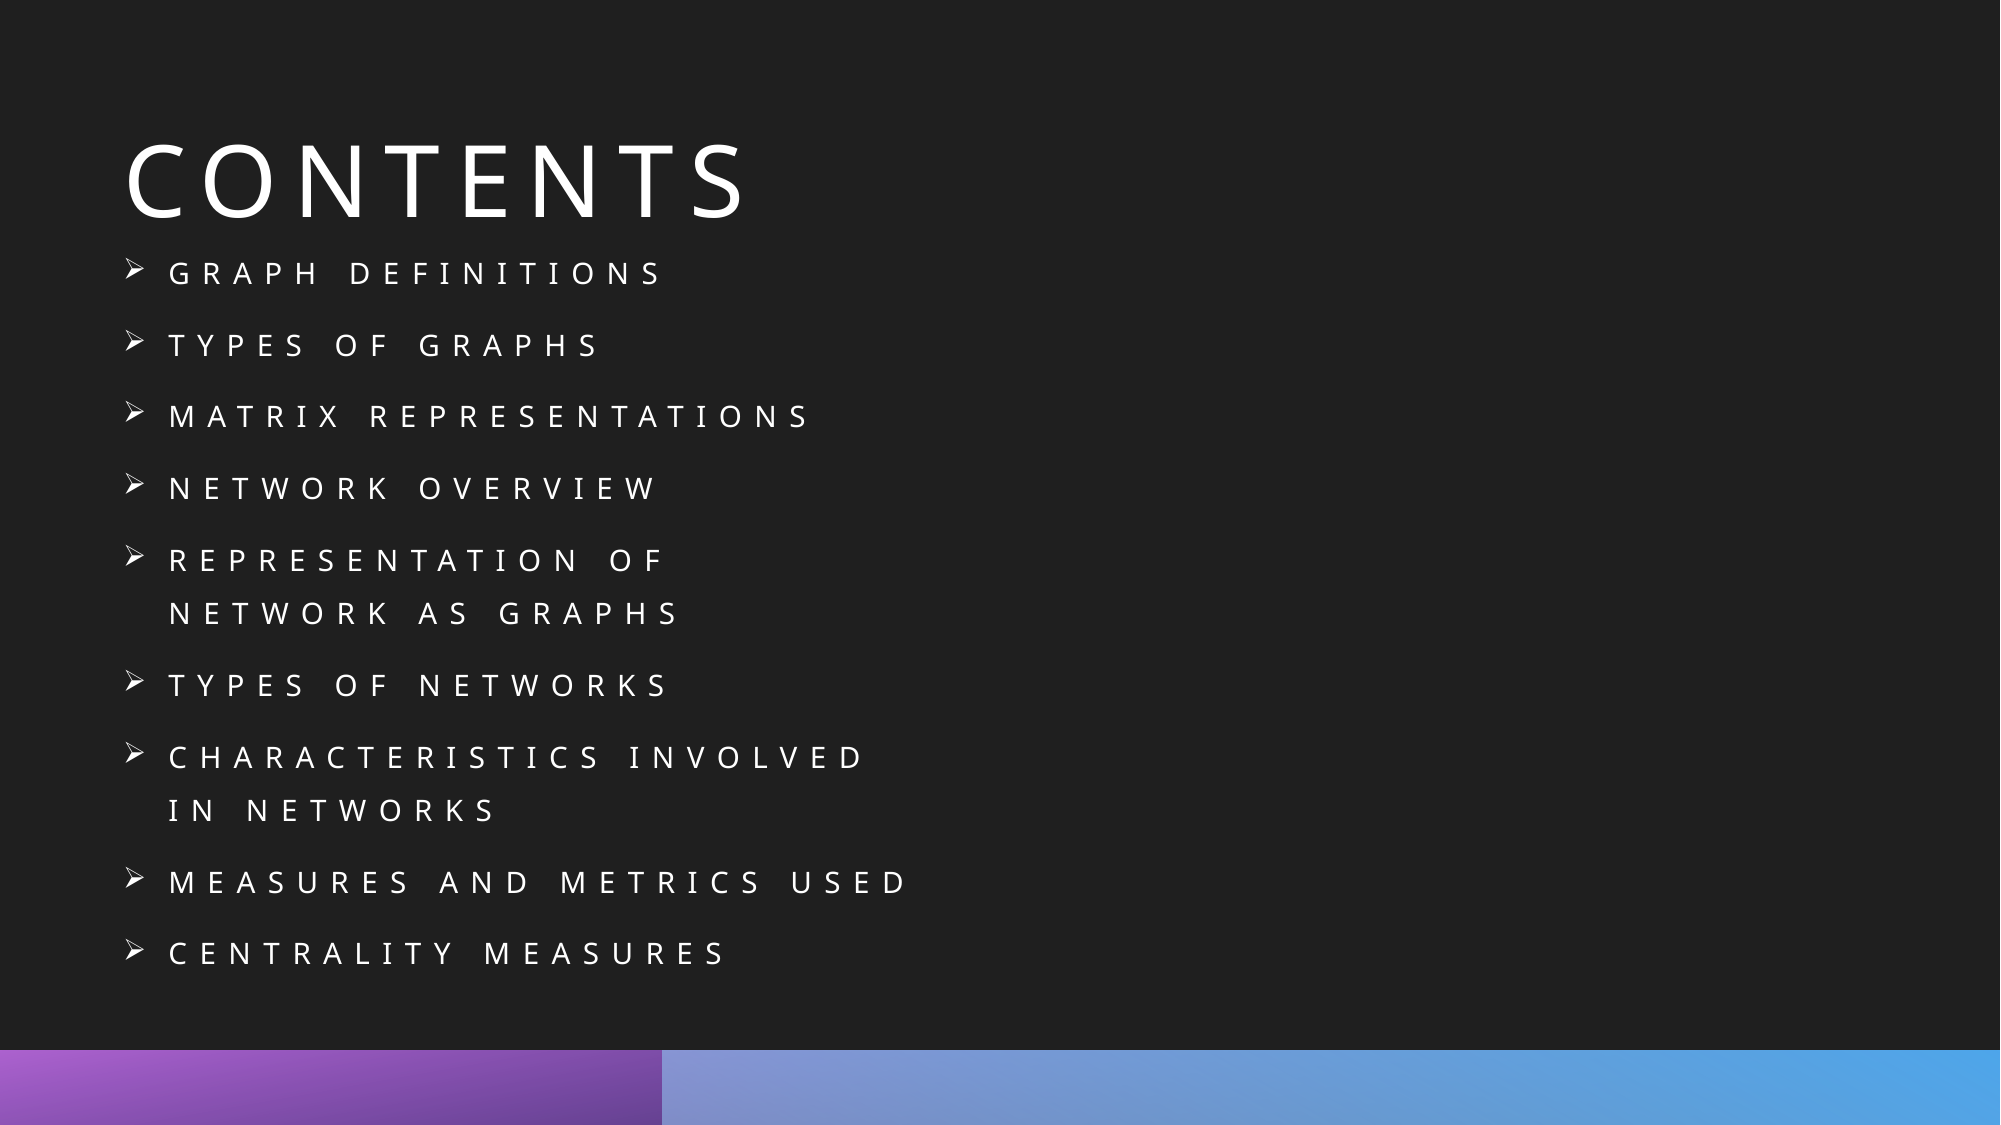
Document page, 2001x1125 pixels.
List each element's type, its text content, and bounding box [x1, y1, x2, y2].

title CONTENTS [123, 101, 1000, 238]
subtitle Graph definitions Types of graphs Matrix representations NETWORK overview Representation of network as graphs Types of networks Characteristics involved In networks Measures and metrics used Centrality measures [123, 237, 908, 994]
